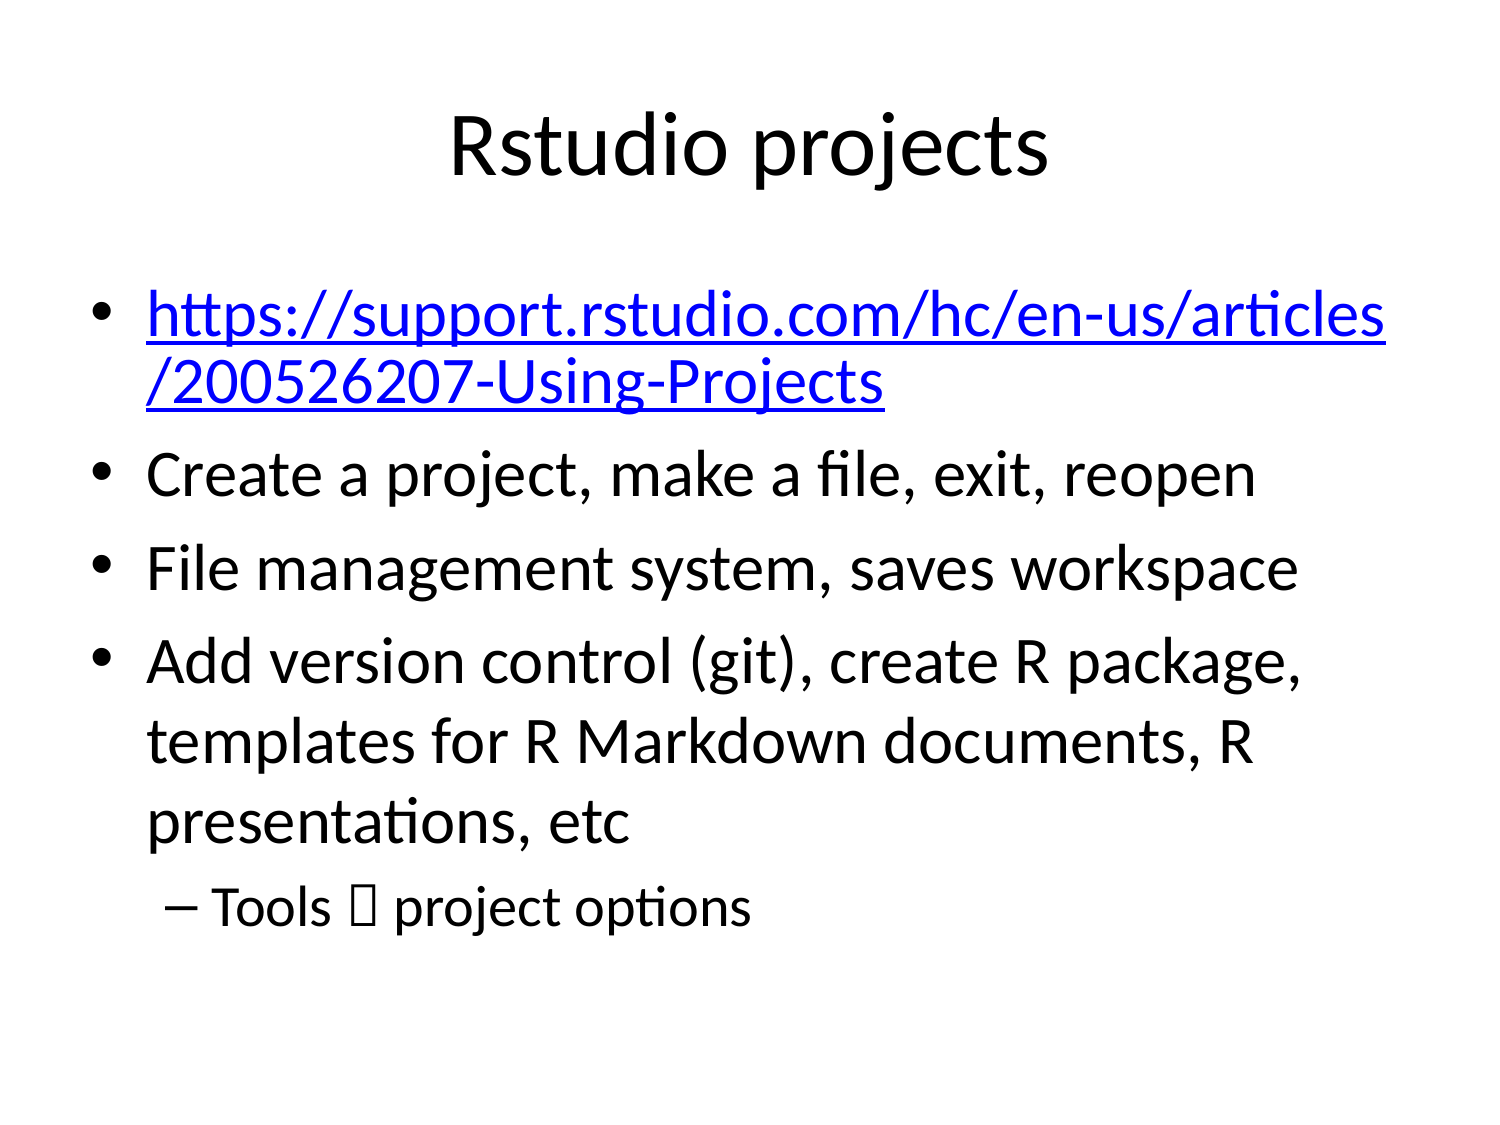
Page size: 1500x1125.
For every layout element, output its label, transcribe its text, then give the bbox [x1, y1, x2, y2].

title Rstudio projects [75, 45, 1425, 233]
list https://support.rstudio.com/hc/en-us/articles/200526207-Using-Projects Create a project, make a file, exit, reopen File management system, saves workspace Add version control (git), create R package, templates for R Markdown documents, R presentations, etc Tools  project options [75, 262, 1425, 1005]
